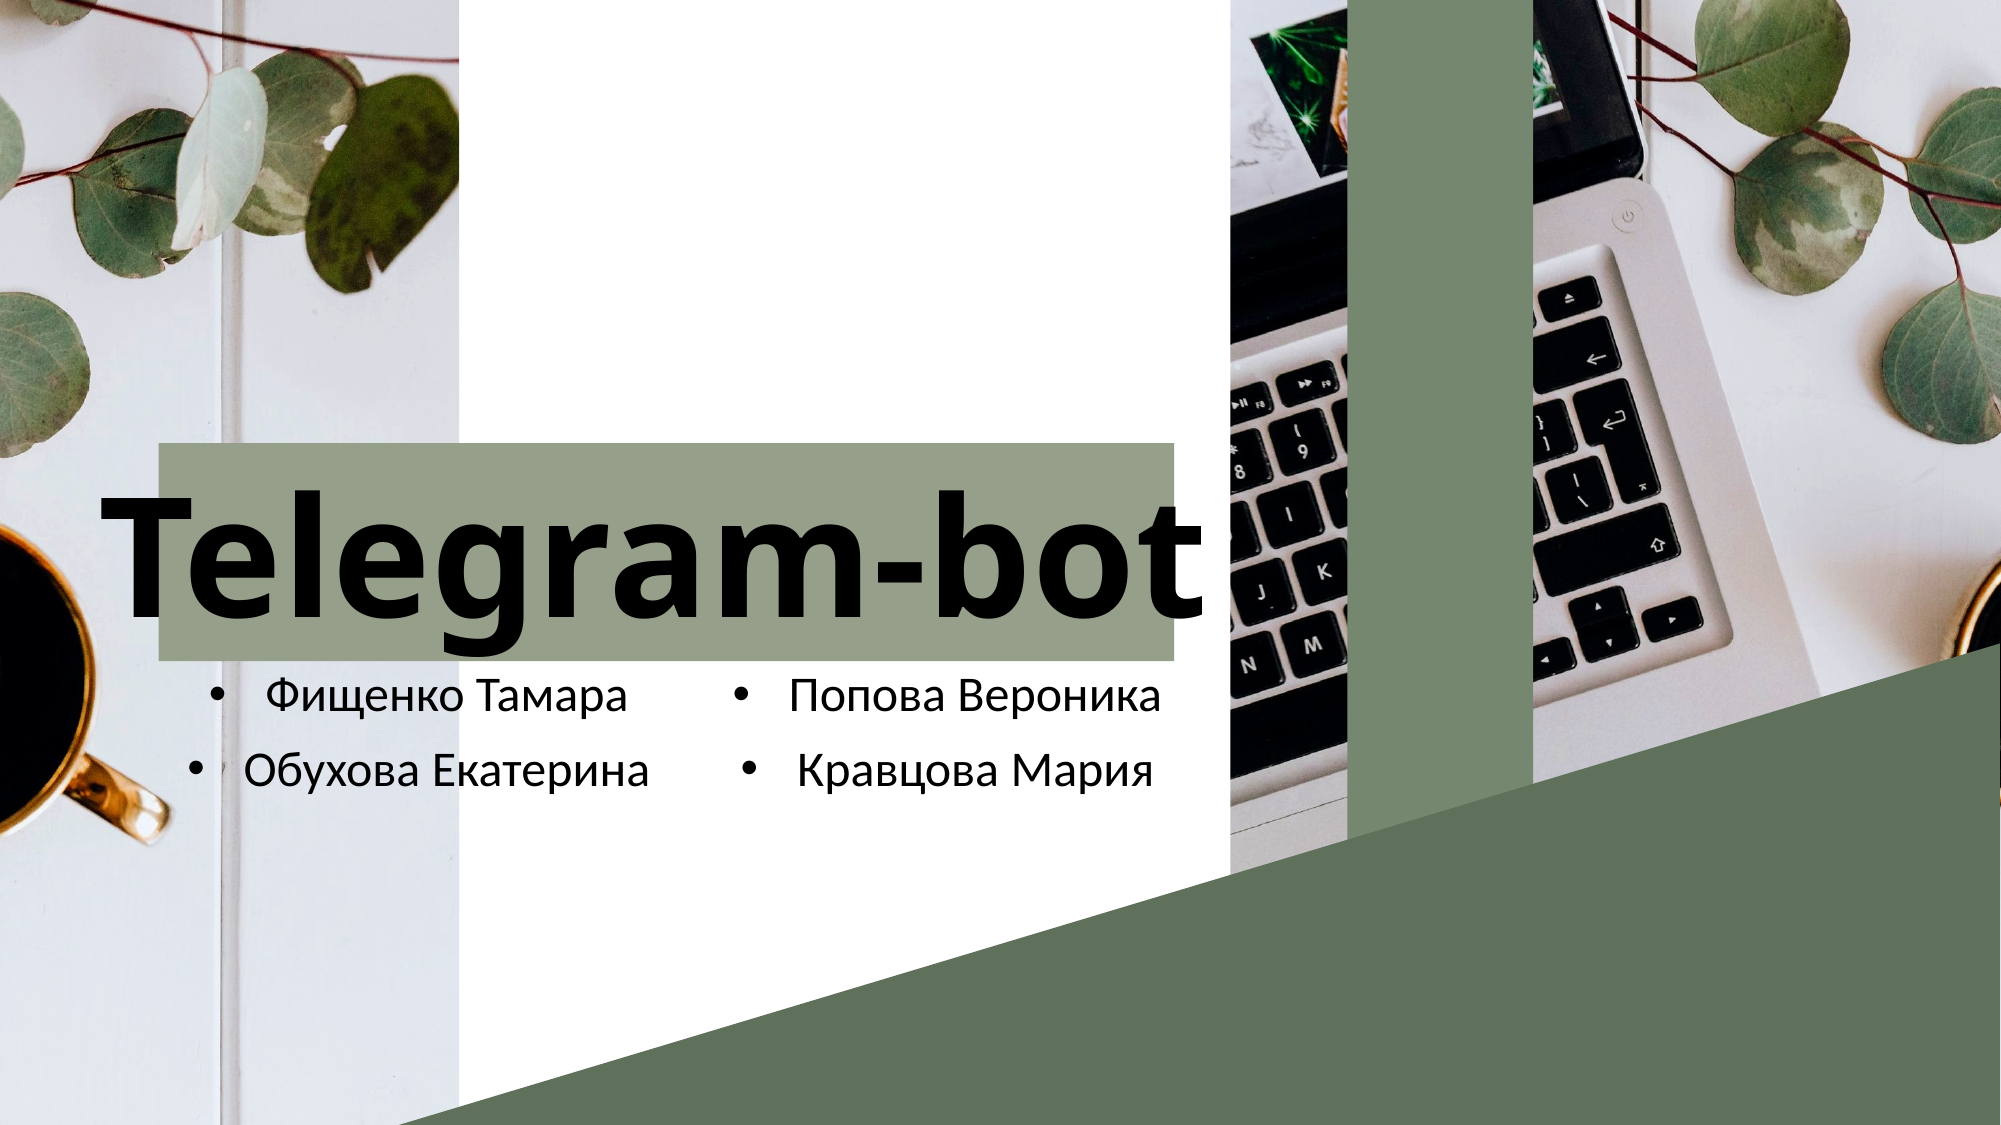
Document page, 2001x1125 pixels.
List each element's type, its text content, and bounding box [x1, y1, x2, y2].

text_box [460, 873, 1230, 1125]
title Telegram-bot [460, 443, 1230, 661]
subtitle Фищенко Тамара Обухова Екатерина [460, 661, 648, 971]
picture [1230, 0, 2001, 1125]
text_box Попова Вероника Кравцова Мария [648, 661, 1230, 971]
picture [0, 0, 460, 1125]
